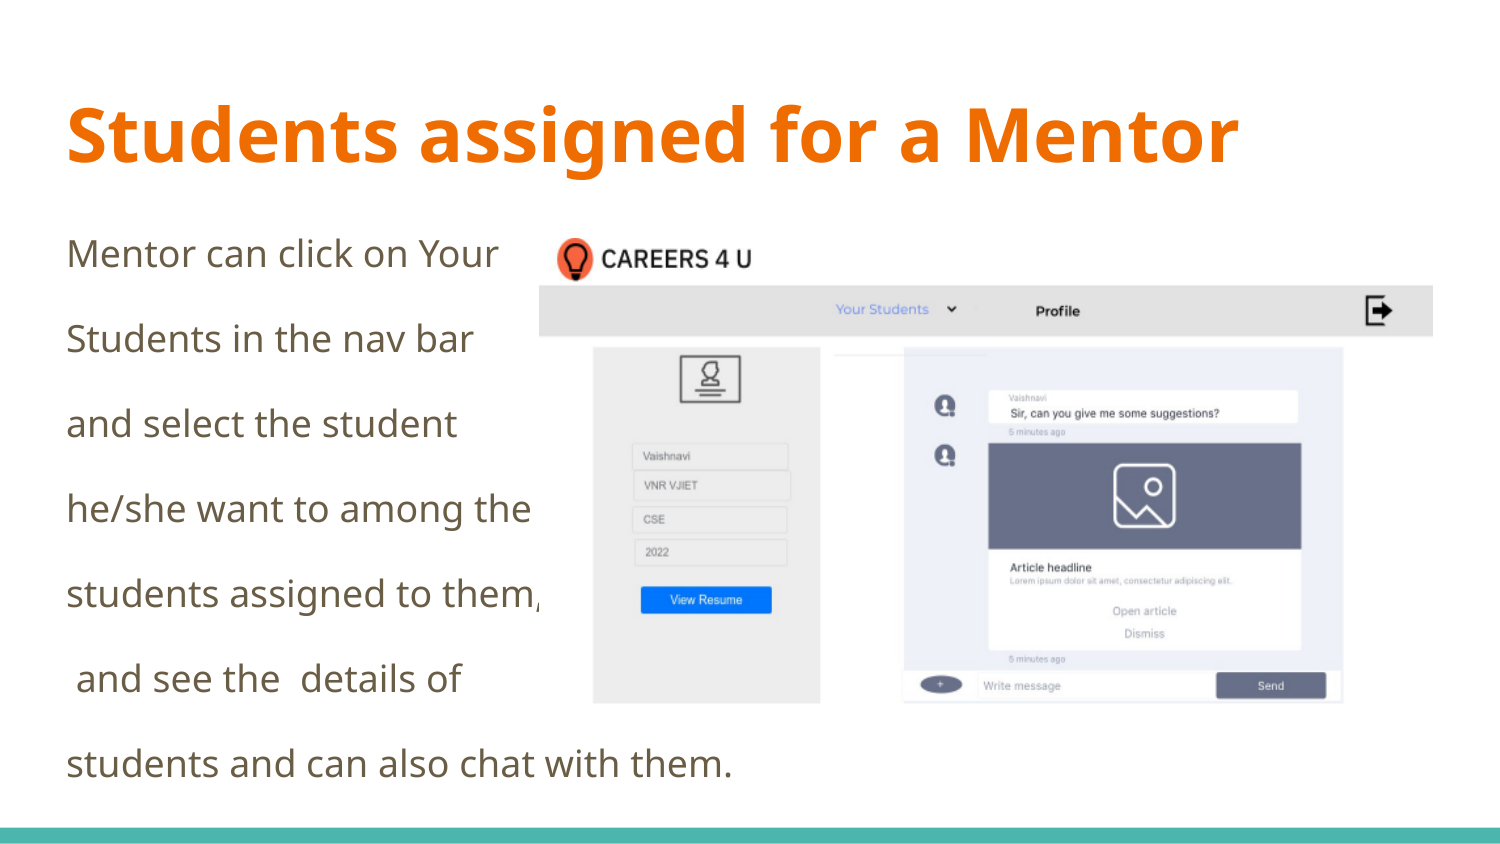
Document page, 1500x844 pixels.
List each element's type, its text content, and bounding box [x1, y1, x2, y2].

picture [539, 238, 1433, 706]
title Students assigned for a Mentor [51, 72, 1449, 189]
list Mentor can click on Your Students in the nav bar and select the student he/she want to among the students assigned to them, and see the details of students and can also chat with them. [51, 207, 1449, 797]
